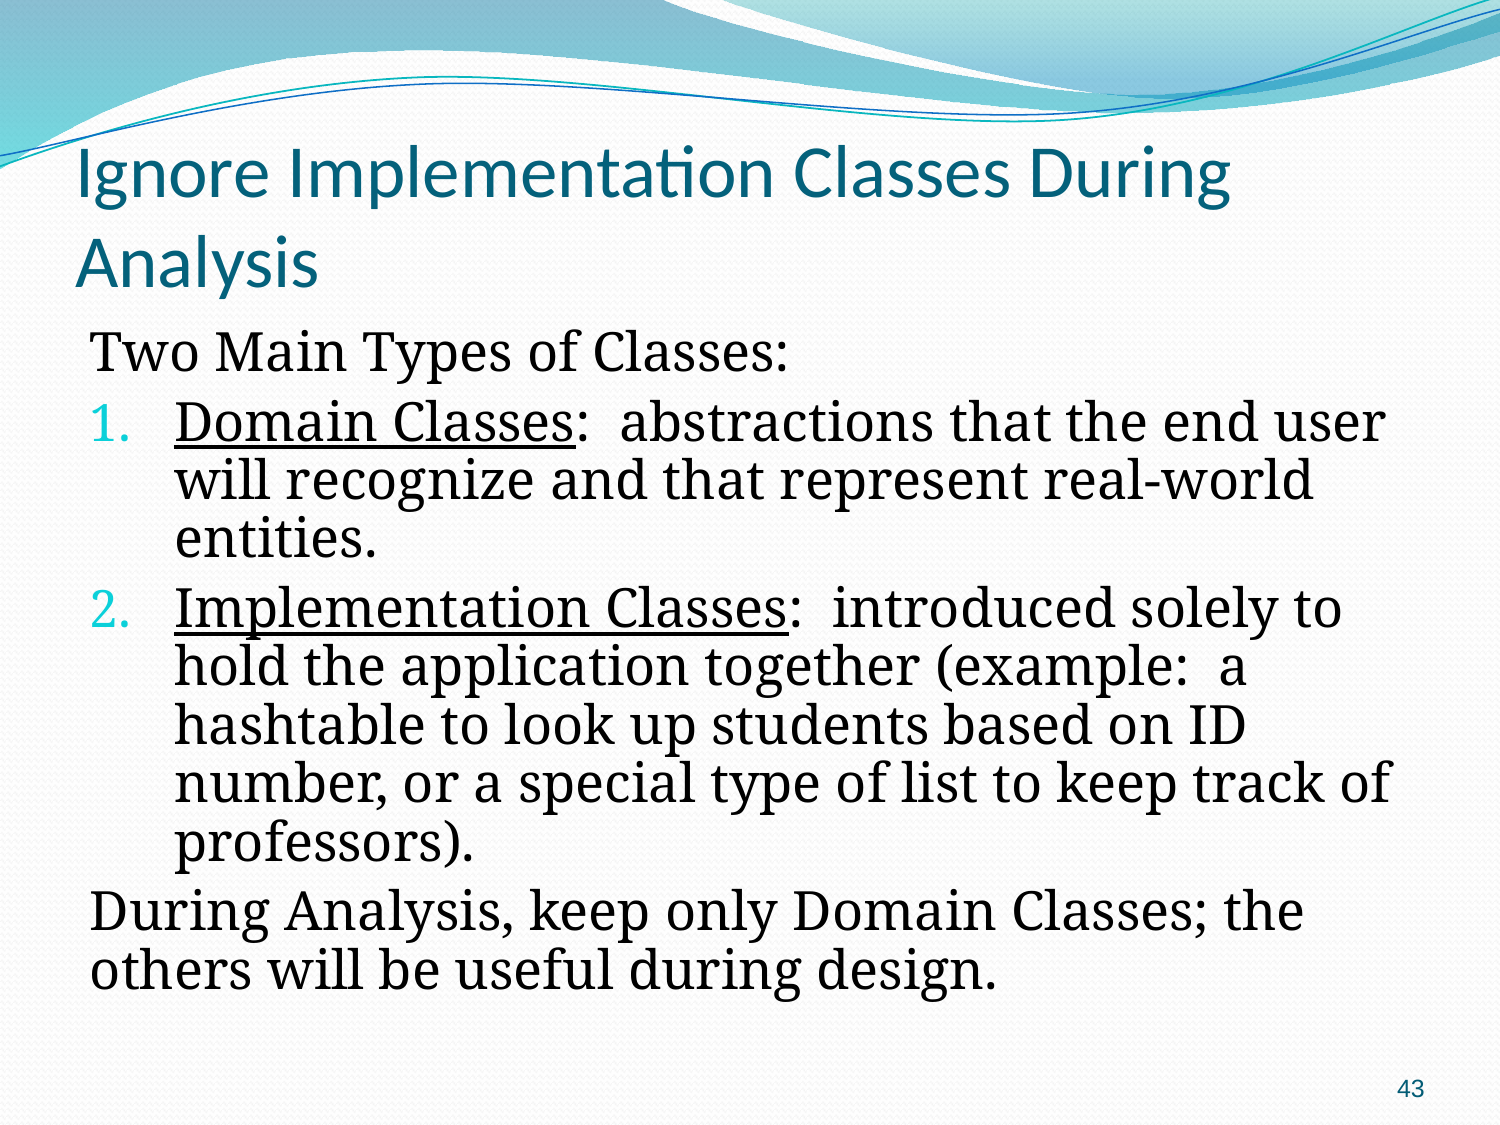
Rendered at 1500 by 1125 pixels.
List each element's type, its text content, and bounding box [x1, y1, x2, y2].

list Two Main Types of Classes: Domain Classes: abstractions that the end user will recognize and that represent real-world entities. Implementation Classes: introduced solely to hold the application together (example: a hashtable to look up students based on ID number, or a special type of list to keep track of professors). During Analysis, keep only Domain Classes; the others will be useful during design. [75, 317, 1425, 1038]
title Ignore Implementation Classes During Analysis [75, 115, 1425, 303]
slide_number 43 [1299, 1042, 1425, 1103]
